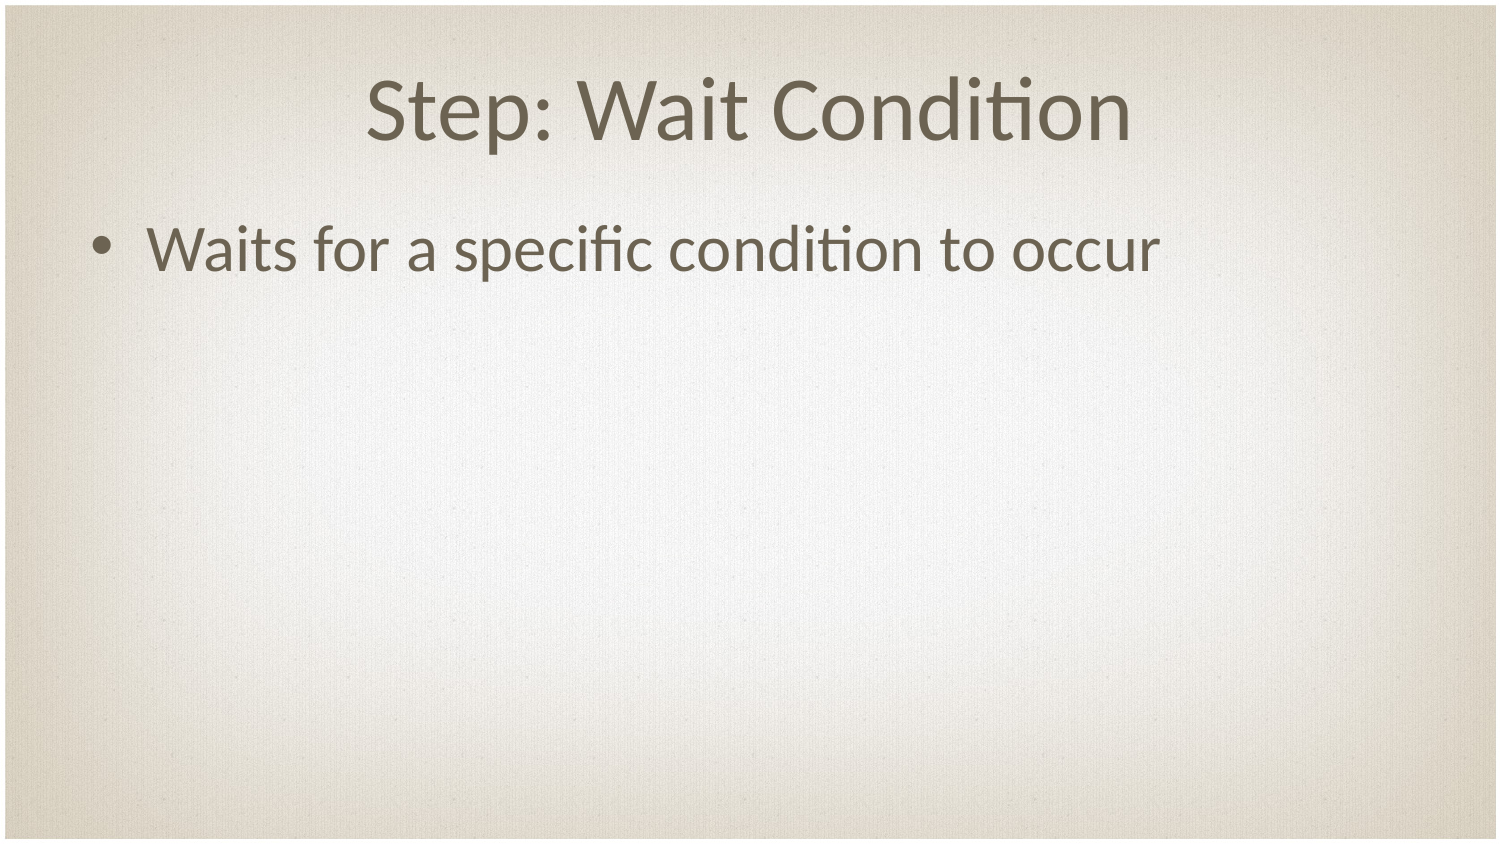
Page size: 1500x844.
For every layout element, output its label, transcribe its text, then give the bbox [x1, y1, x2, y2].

title Step: Wait Condition [75, 33, 1425, 175]
list Waits for a specific condition to occur [75, 196, 1425, 754]
picture [0, 0, 1500, 844]
